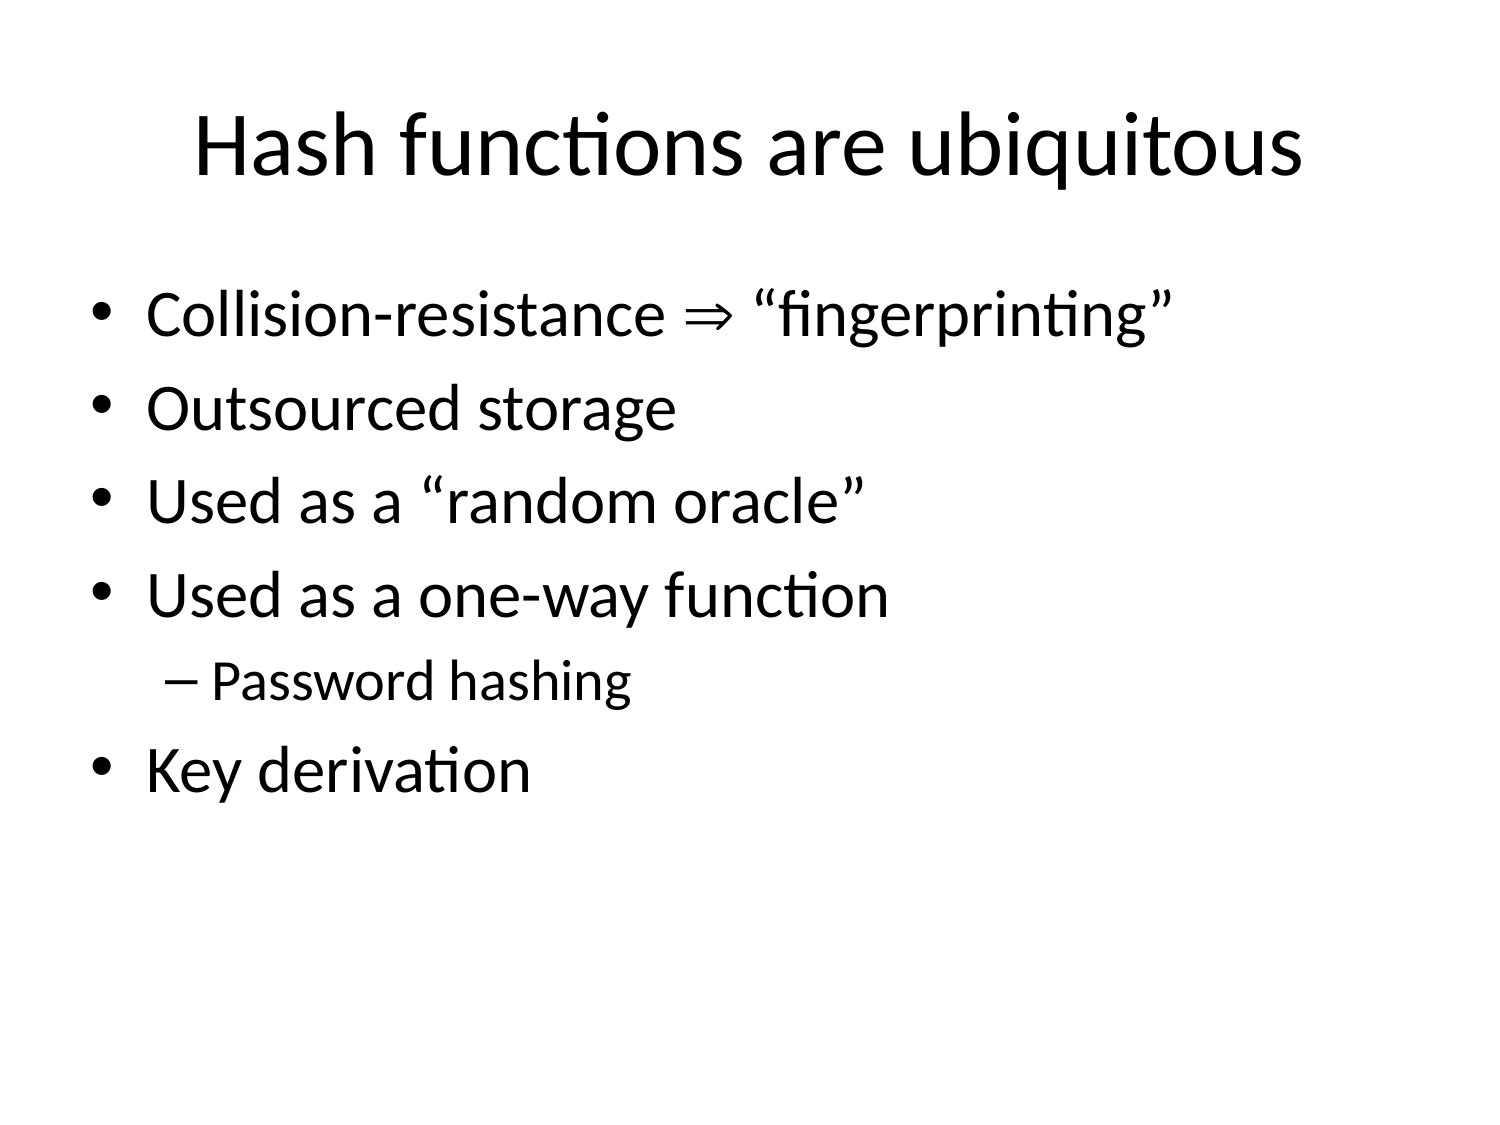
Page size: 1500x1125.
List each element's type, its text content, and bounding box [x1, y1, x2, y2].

title Hash functions are ubiquitous [75, 45, 1425, 233]
list Collision-resistance  “fingerprinting” Outsourced storage Used as a “random oracle” Used as a one-way function Password hashing Key derivation [75, 262, 1425, 1005]
